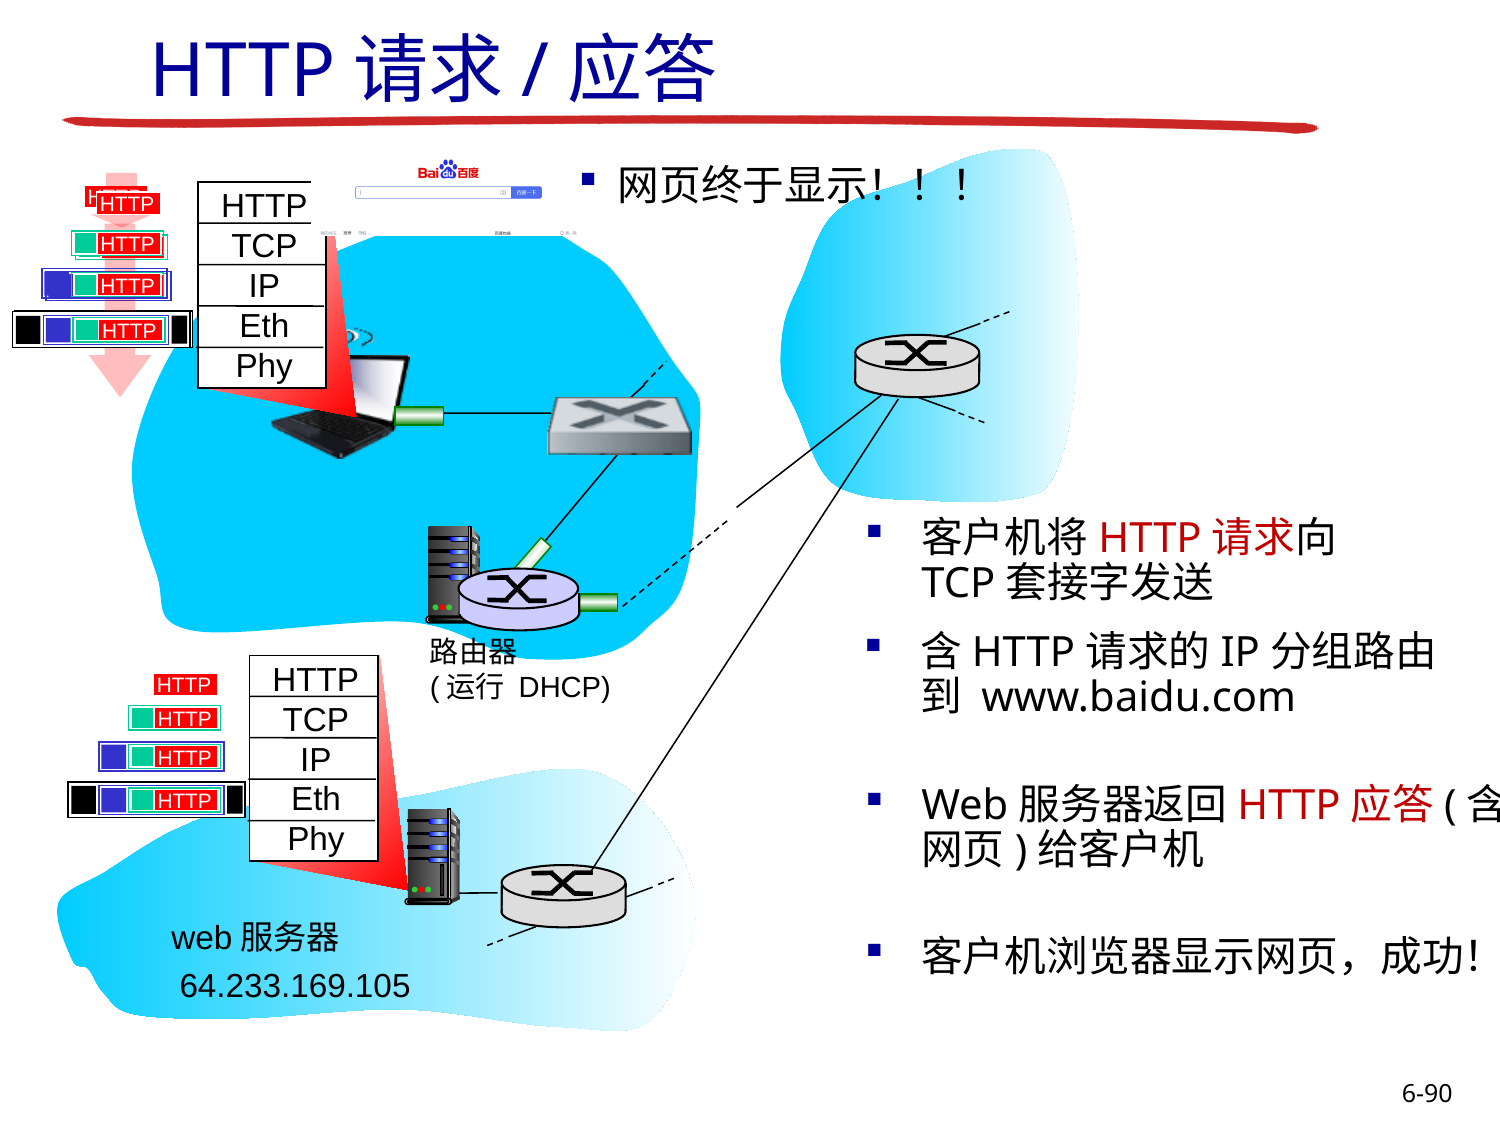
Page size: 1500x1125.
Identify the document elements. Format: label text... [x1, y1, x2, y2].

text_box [67, 779, 246, 821]
text_box [969, 148, 1049, 157]
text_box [625, 878, 675, 898]
text_box 路由器 (运行 DHCP) [415, 668, 626, 711]
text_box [943, 311, 1010, 337]
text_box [247, 650, 408, 891]
text_box 网页终于显示！！！ [583, 157, 1198, 246]
text_box Web服务器返回HTTP应答(含网页)给客户机 客户机浏览器显示网页，成功！ [850, 776, 1500, 939]
text_box [780, 246, 1079, 503]
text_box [501, 864, 626, 928]
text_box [72, 172, 158, 181]
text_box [918, 399, 985, 423]
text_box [12, 183, 191, 351]
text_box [486, 926, 536, 946]
text_box [851, 939, 1486, 1024]
title HTTP请求/应答 [134, 0, 1500, 146]
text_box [126, 208, 711, 662]
text_box 64.233.169.105 [164, 957, 426, 1012]
picture [57, 109, 1333, 139]
picture [311, 145, 578, 237]
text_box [14, 358, 193, 398]
text_box 含HTTP请求的IP分组路由到 www.baidu.com [849, 622, 1471, 785]
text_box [622, 394, 882, 607]
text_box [195, 177, 357, 418]
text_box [404, 808, 461, 905]
text_box [57, 769, 696, 1031]
slide_number 6-90 [1387, 1069, 1478, 1115]
text_box web服务器 [156, 909, 355, 1004]
text_box 客户机将HTTP请求向TCP套接字发送 [850, 509, 1415, 622]
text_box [67, 664, 245, 779]
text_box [854, 334, 980, 398]
